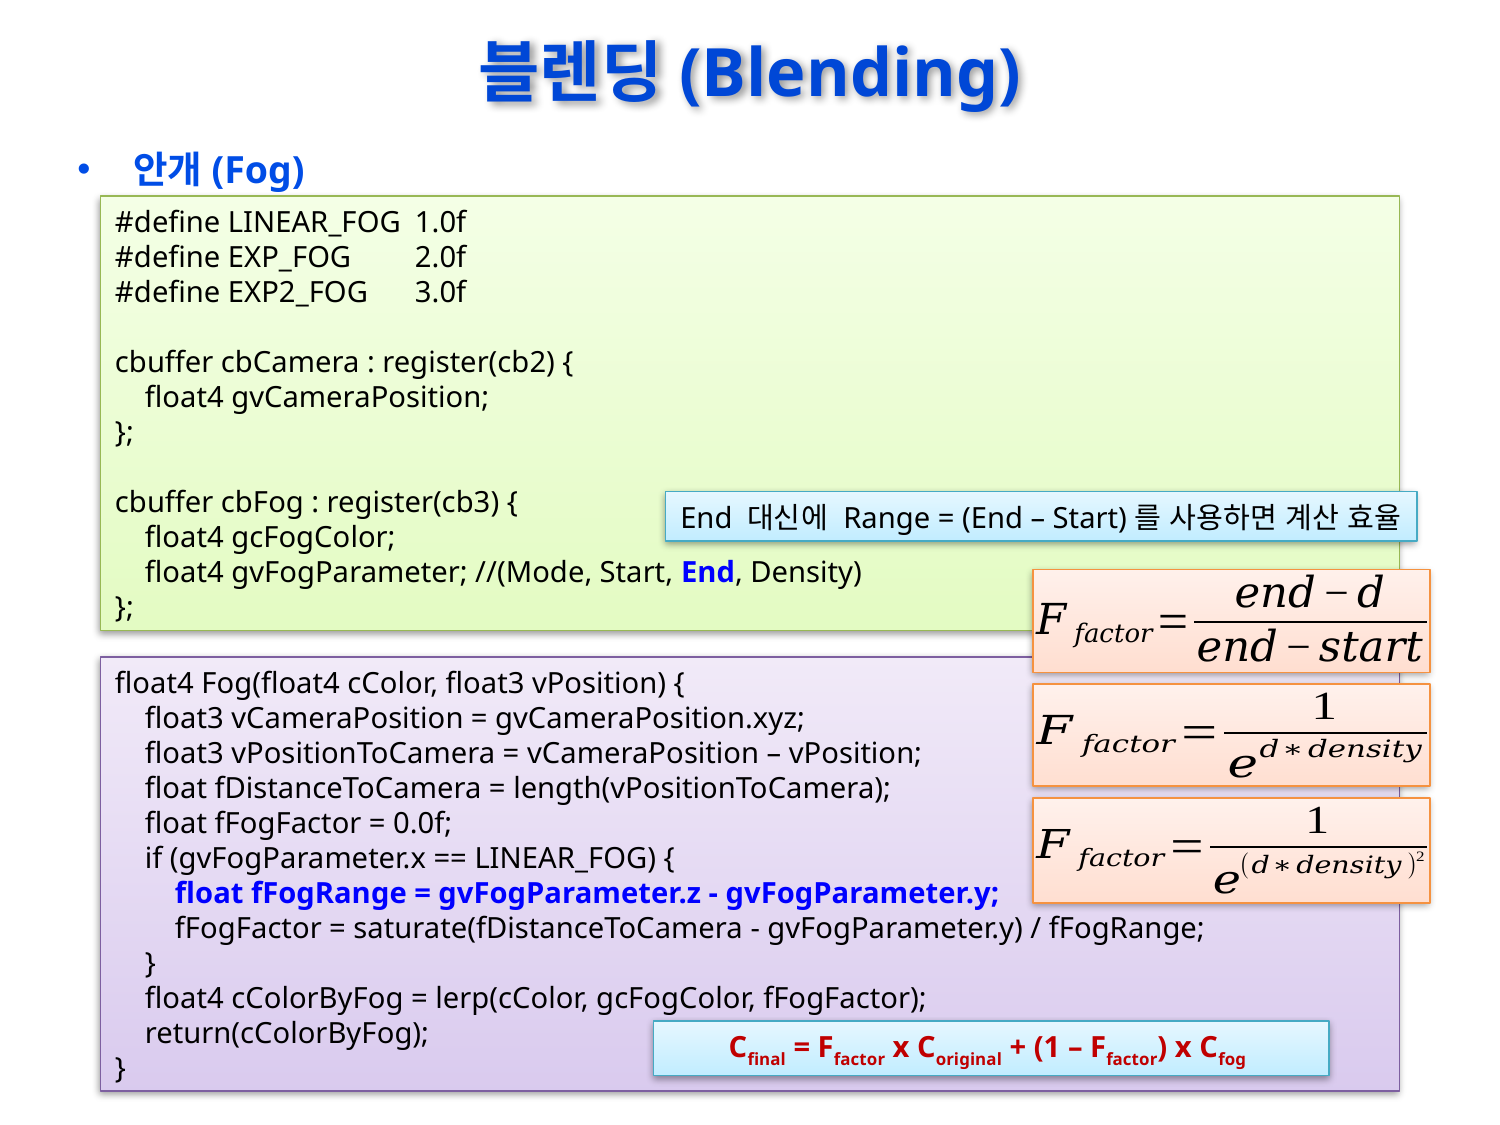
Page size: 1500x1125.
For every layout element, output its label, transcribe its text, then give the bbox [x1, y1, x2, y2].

text_box Cfinal = Ffactor x Coriginal + (1 – Ffactor) x Cfog [653, 1020, 1330, 1076]
title 블렌딩(Blending) [0, 0, 1500, 138]
text_box float4 Fog(float4 cColor, float3 vPosition) { float3 vCameraPosition = gvCameraPosition.xyz; float3 vPositionToCamera = vCameraPosition – vPosition; float fDistanceToCamera = length(vPositionToCamera); float fFogFactor = 0.0f; if (gvFogParameter.x == LINEAR_FOG) { float fFogRange = gvFogParameter.z - gvFogParameter.y; fFogFactor = saturate(fDistanceToCamera - gvFogParameter.y) / fFogRange; } float4 cColorByFog = lerp(cColor, gcFogColor, fFogFactor); return(cColorByFog); } [100, 656, 1400, 1092]
text_box End 대신에 Range = (End – Start)를 사용하면 계산 효율 [665, 491, 1418, 542]
list 안개(Fog) [0, 138, 1500, 1125]
text_box #define LINEAR_FOG 1.0f #define EXP_FOG 2.0f #define EXP2_FOG 3.0f cbuffer cbCamera : register(cb2) { float4 gvCameraPosition; }; cbuffer cbFog : register(cb3) { float4 gcFogColor; float4 gvFogParameter; //(Mode, Start, End, Density) }; [100, 195, 1400, 631]
